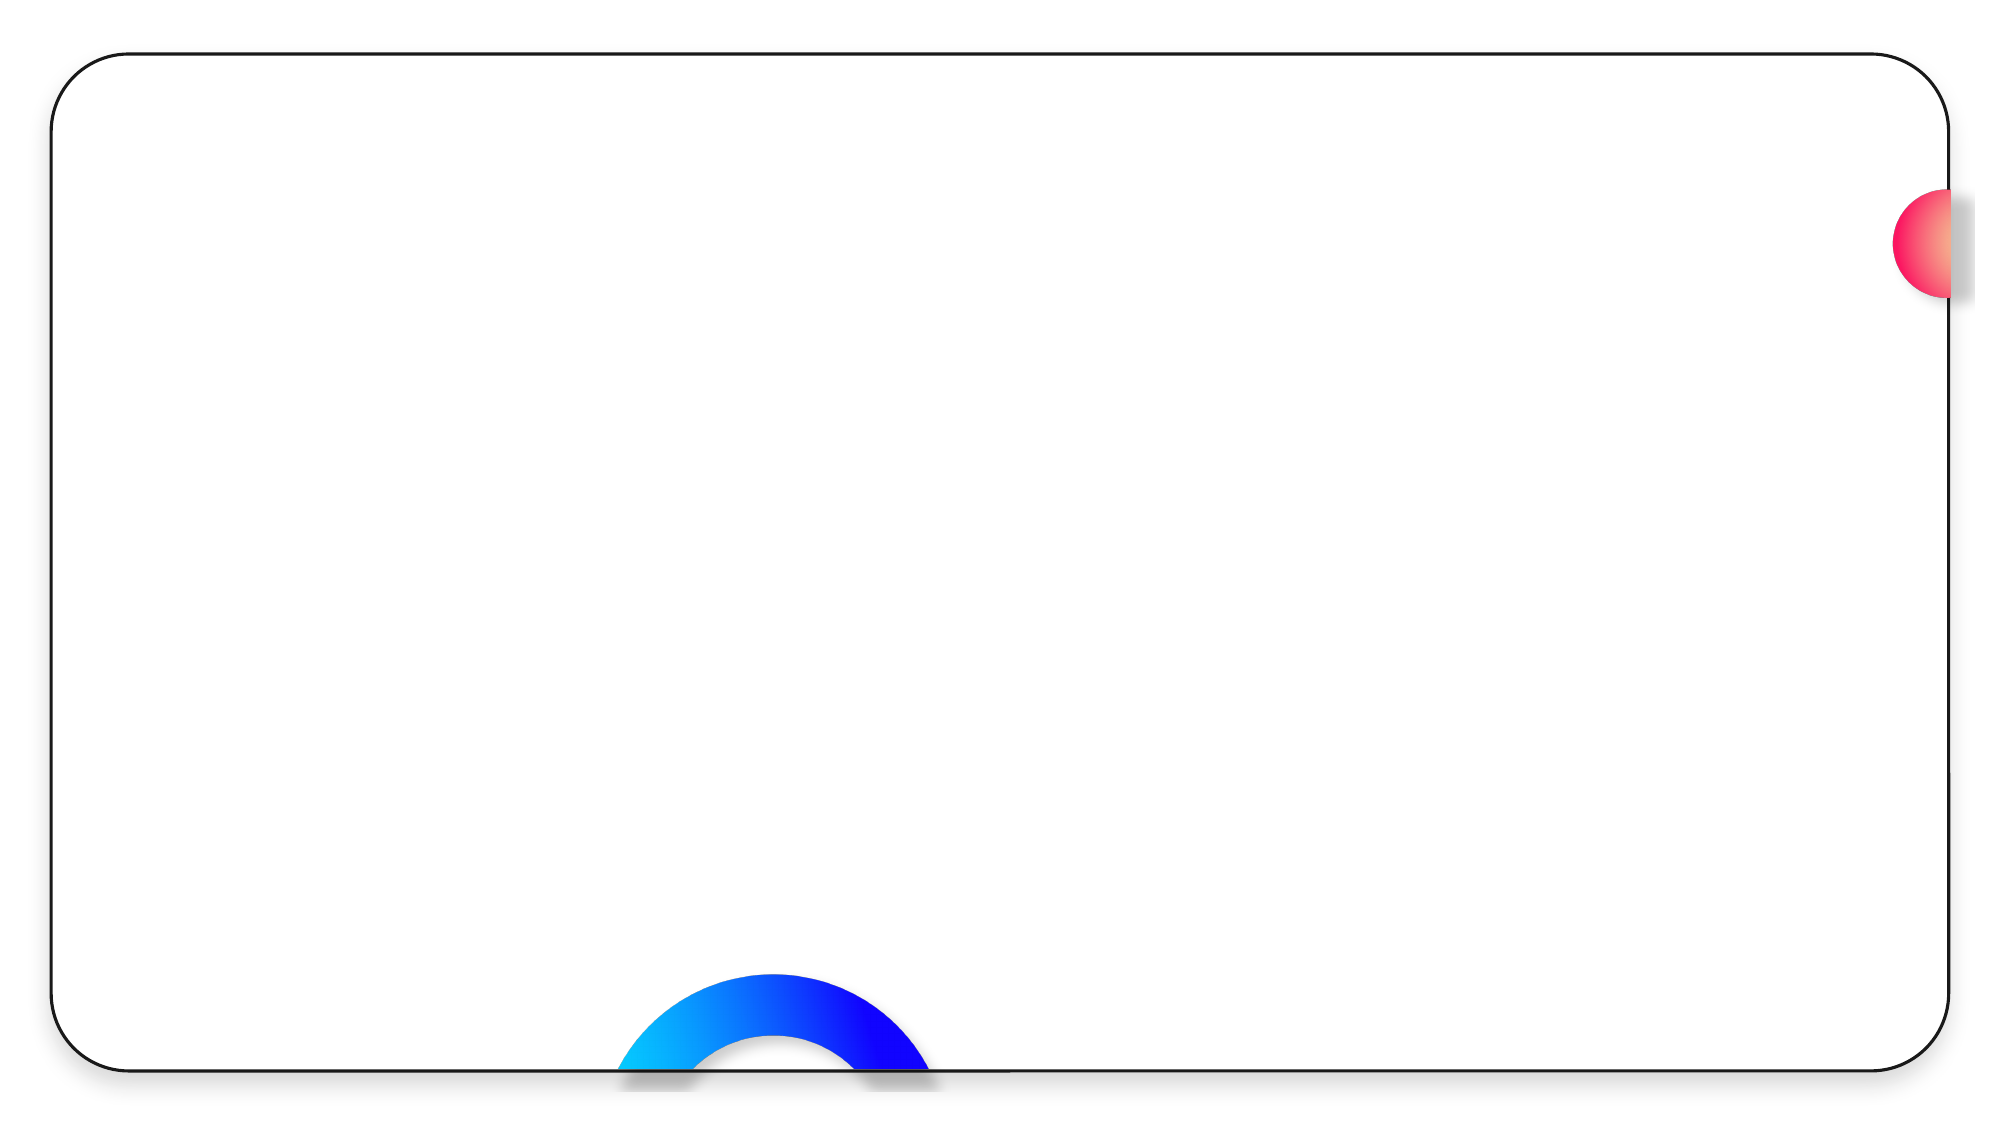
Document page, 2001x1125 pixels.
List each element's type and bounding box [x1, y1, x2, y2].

picture [1881, 179, 1951, 308]
picture [603, 961, 939, 1069]
